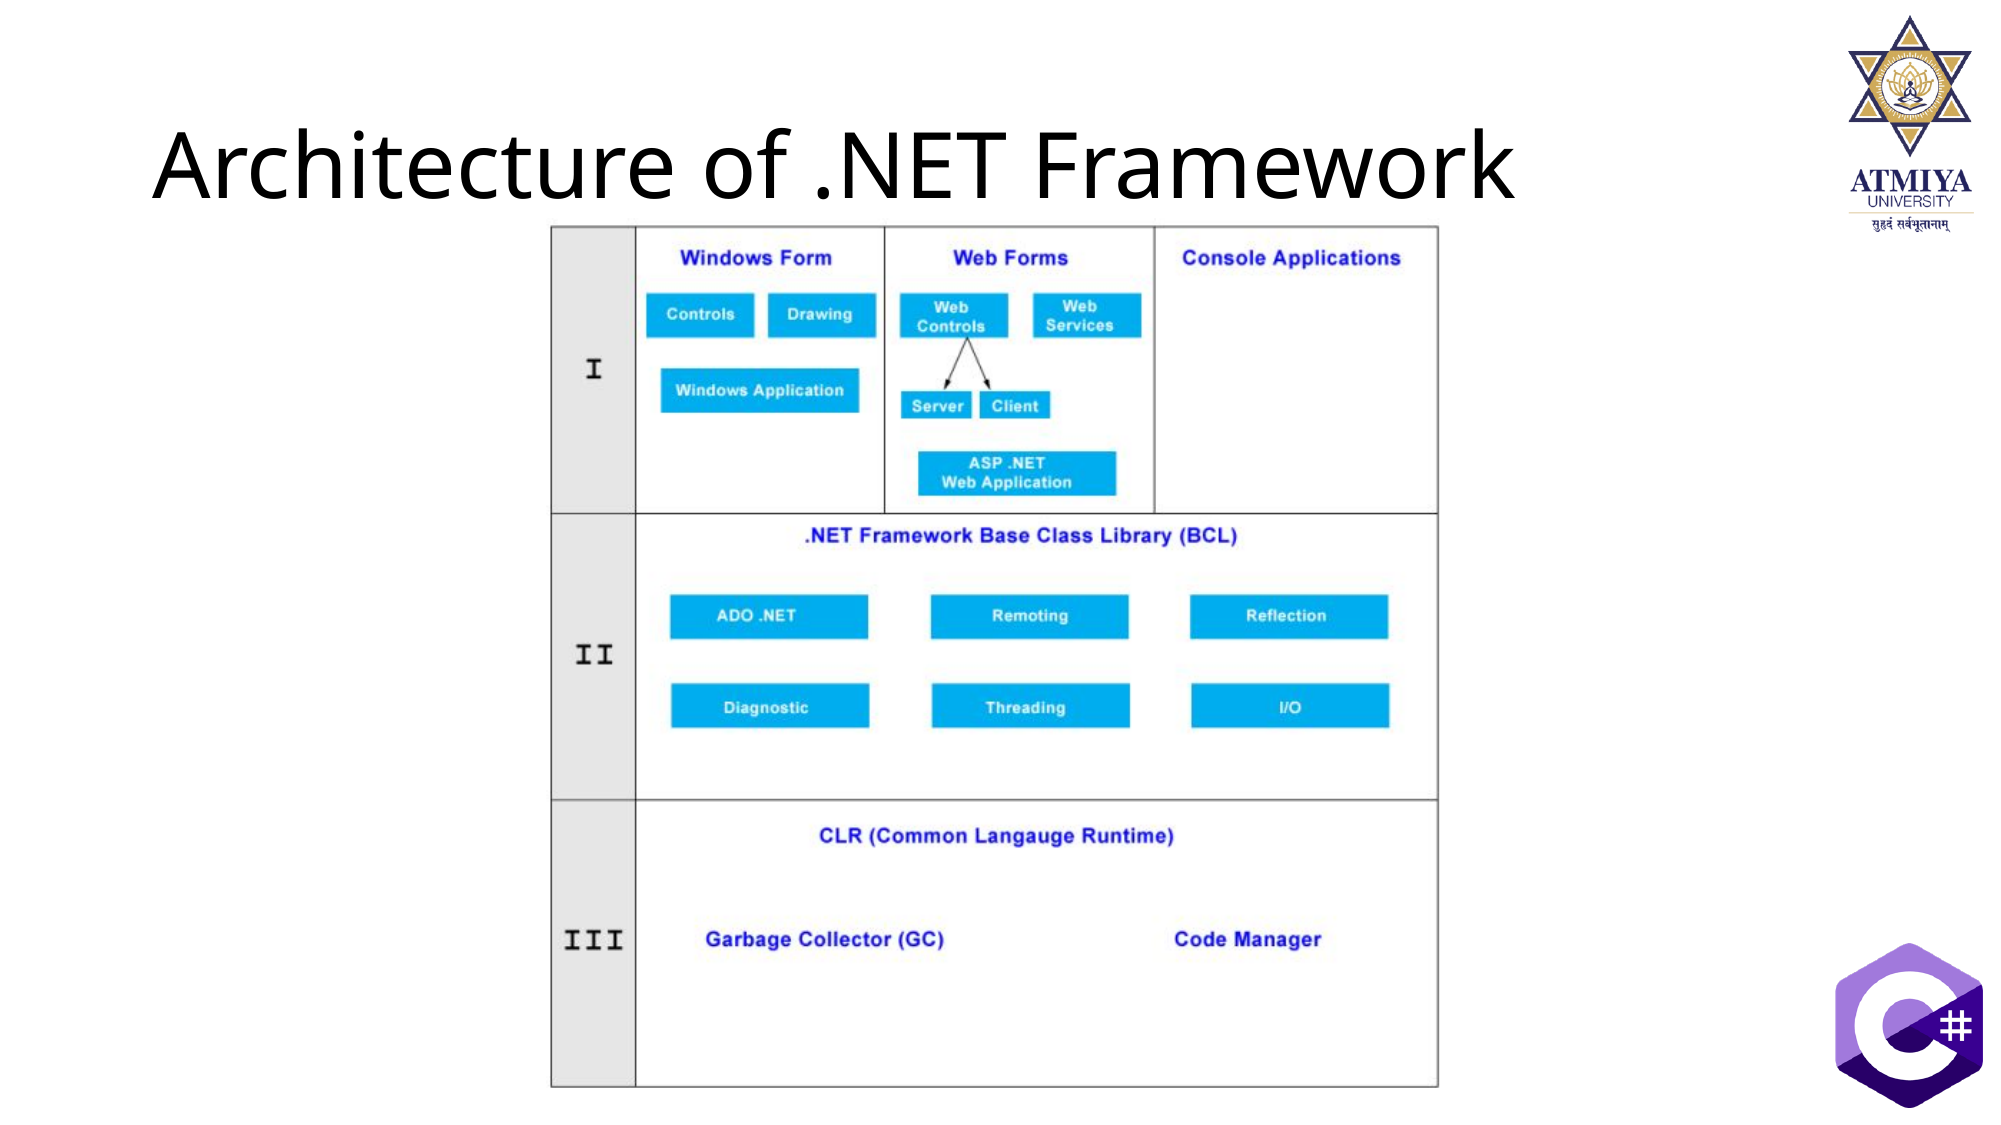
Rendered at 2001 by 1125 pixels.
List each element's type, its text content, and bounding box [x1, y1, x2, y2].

picture [1835, 943, 1983, 1108]
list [535, 207, 1465, 1108]
picture [1835, 15, 1985, 235]
title Architecture of .NET Framework [137, 59, 1863, 278]
